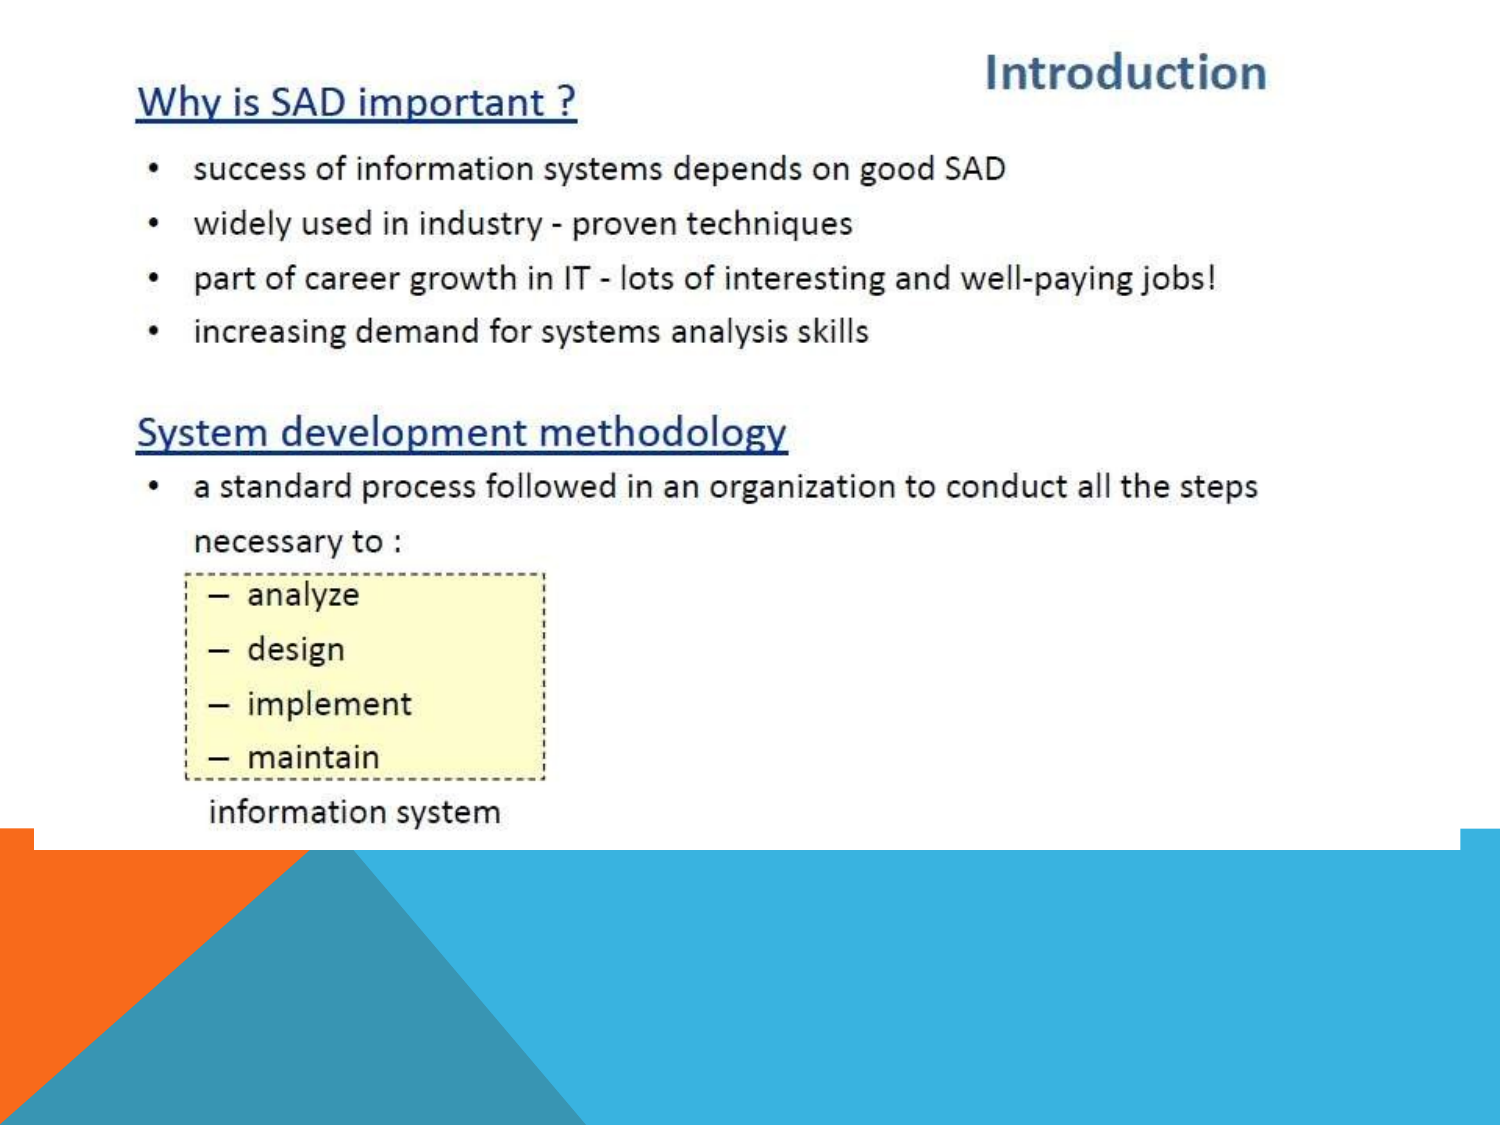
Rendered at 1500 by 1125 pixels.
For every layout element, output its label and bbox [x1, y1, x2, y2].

text_box [34, 30, 1461, 850]
